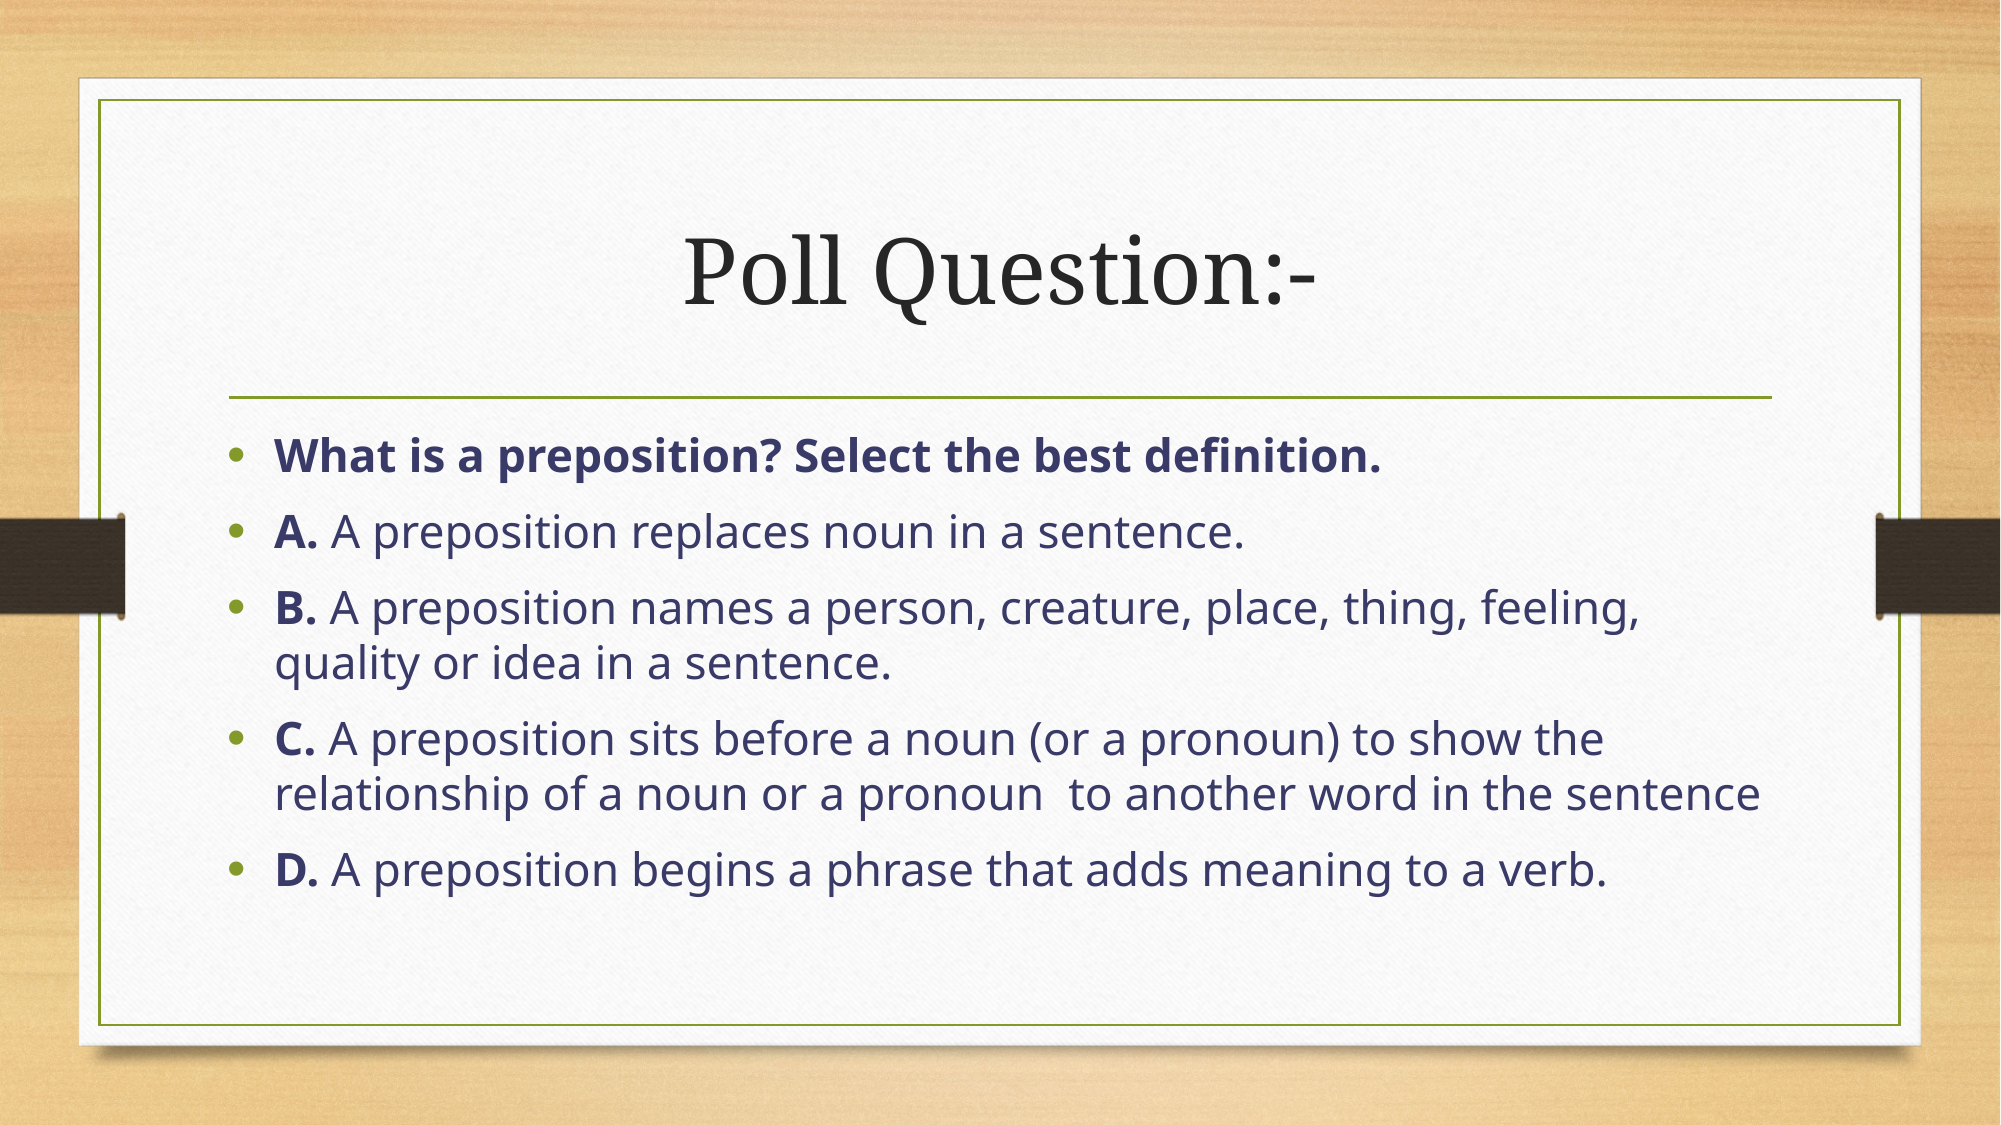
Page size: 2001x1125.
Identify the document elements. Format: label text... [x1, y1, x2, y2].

title Poll Question:- [212, 161, 1788, 375]
picture [0, 0, 2001, 1125]
list What is a preposition? Select the best definition. A. A preposition replaces noun in a sentence. B. A preposition names a person, creature, place, thing, feeling, quality or idea in a sentence. C. A preposition sits before a noun (or a pronoun) to show the relationship of a noun or a pronoun to another word in the sentence D. A preposition begins a phrase that adds meaning to a verb. [212, 419, 1788, 964]
